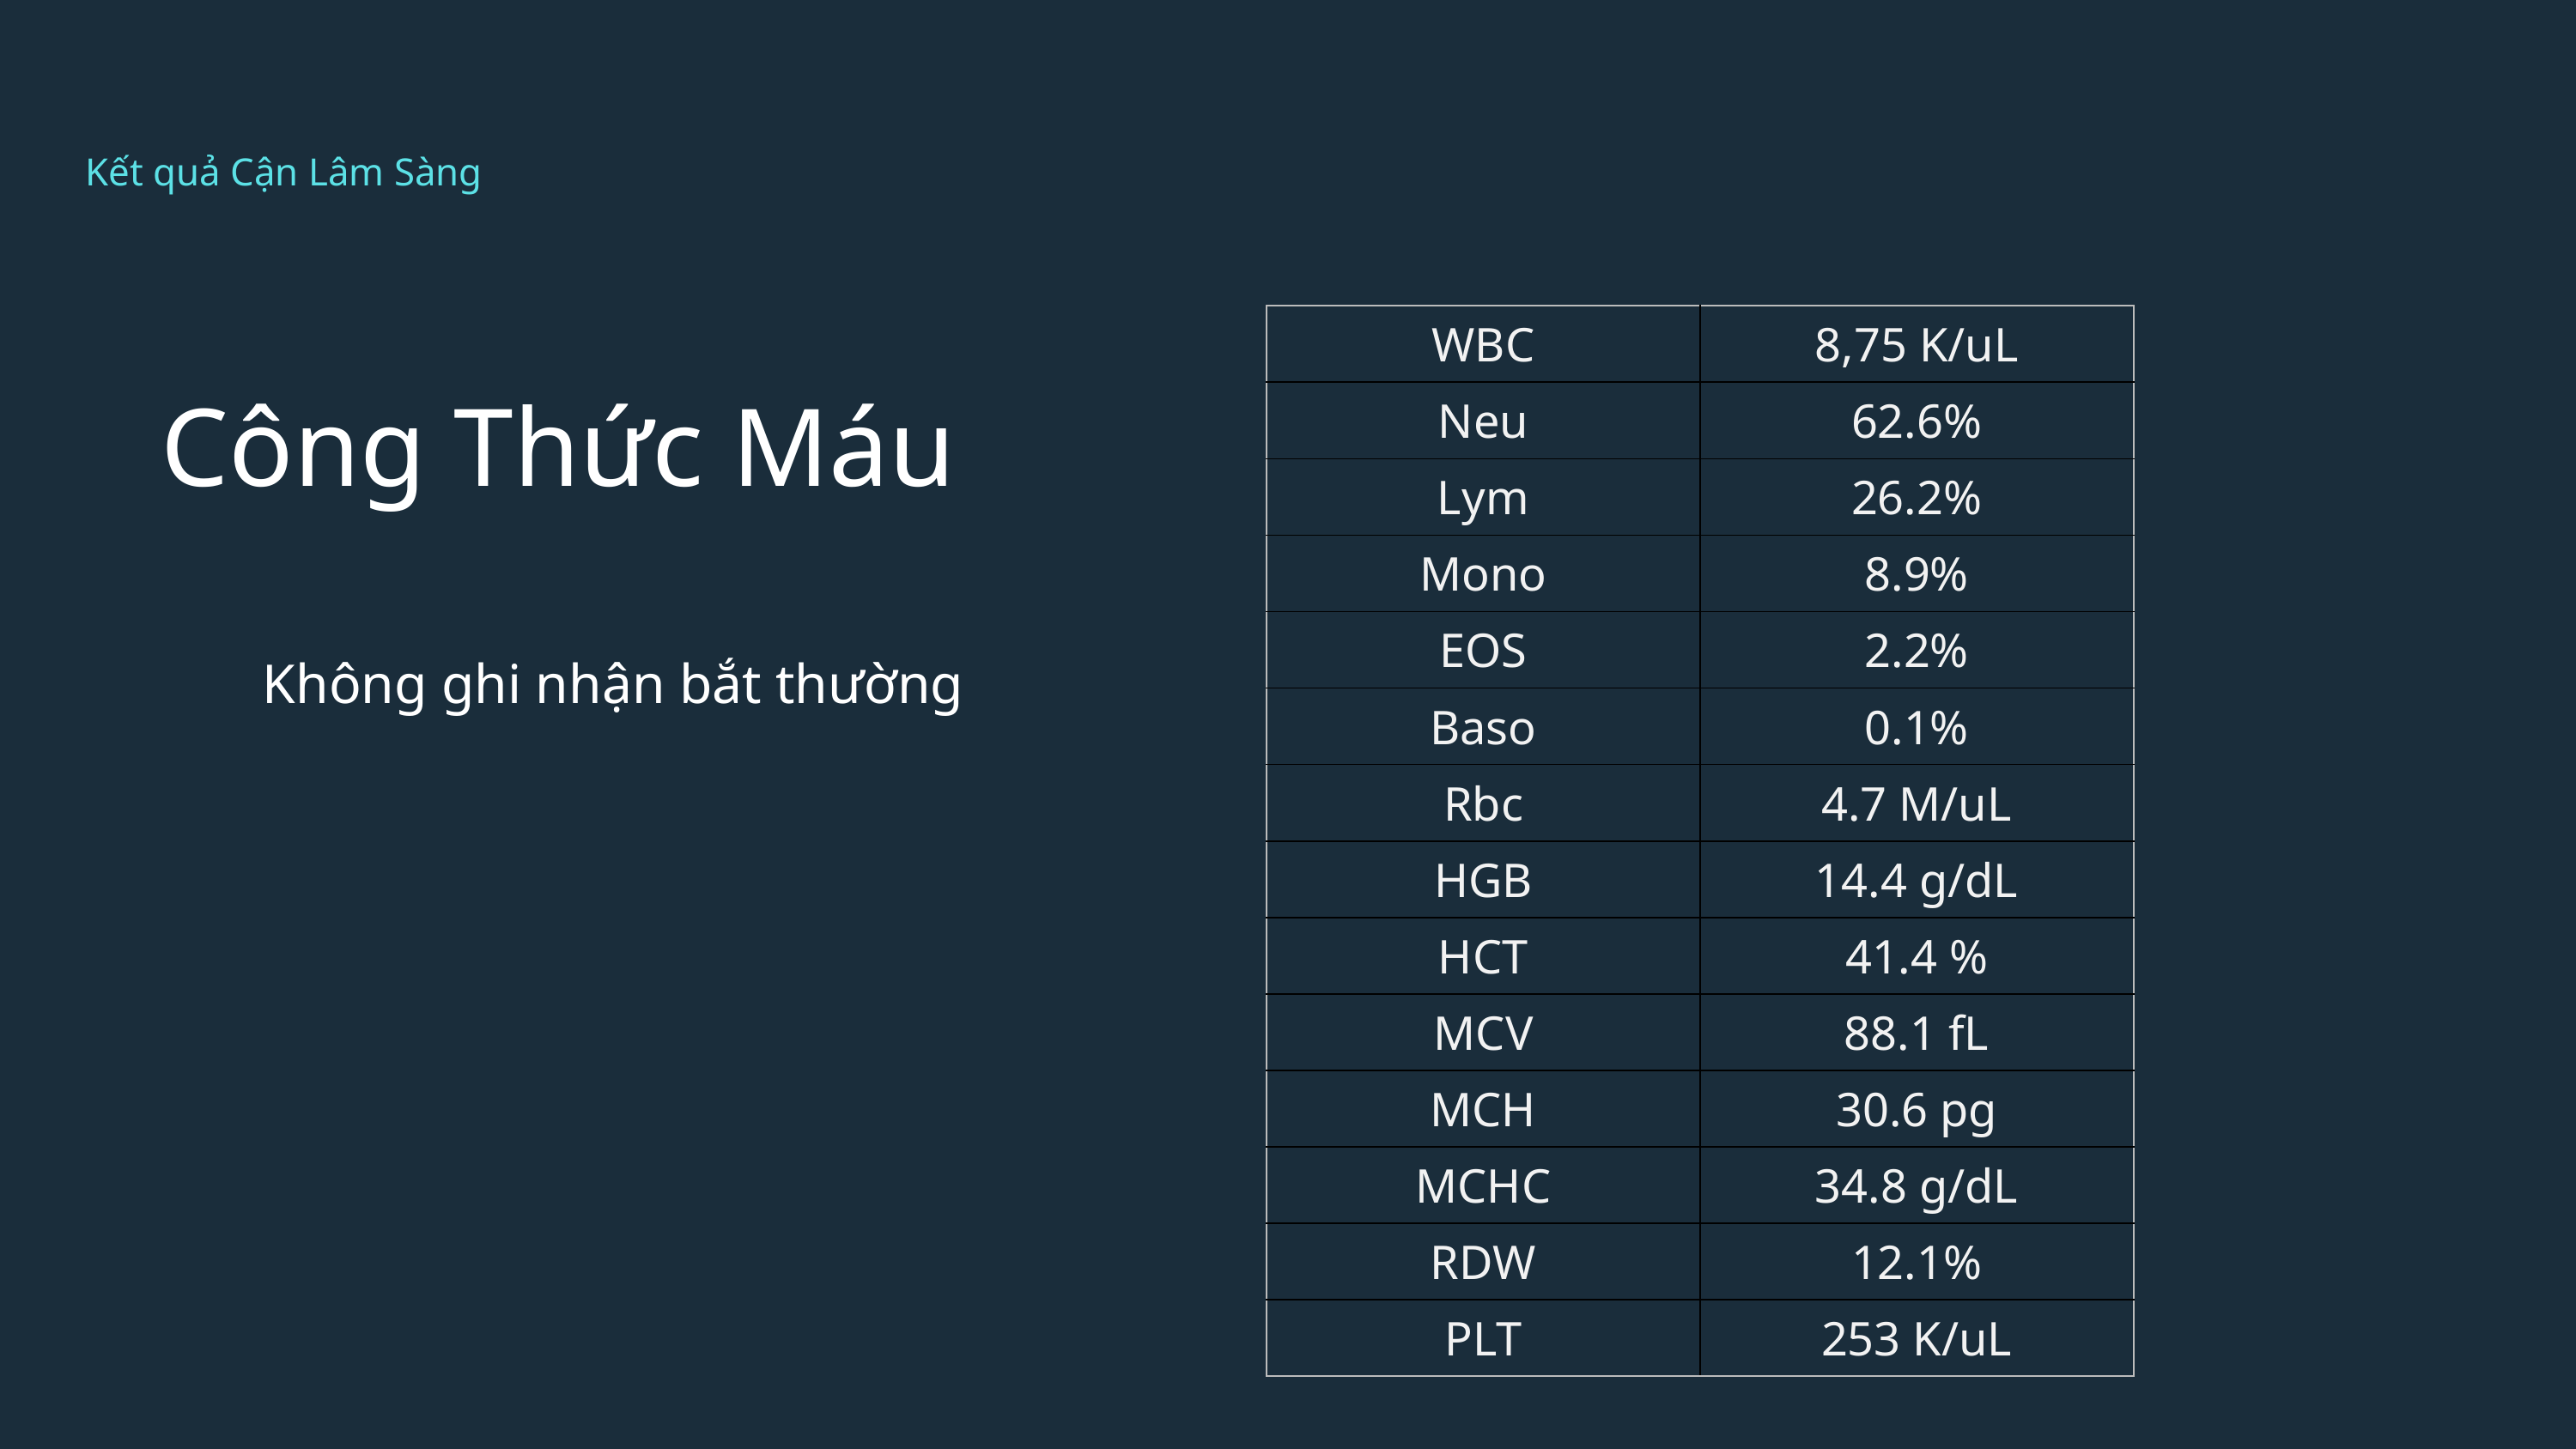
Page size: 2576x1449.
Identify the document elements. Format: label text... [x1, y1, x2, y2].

table_cell 8.9% [1701, 536, 2133, 611]
table_header WBC [1267, 306, 1699, 381]
table_cell PLT [1267, 1300, 1699, 1375]
table_cell 0.1% [1701, 688, 2133, 764]
table_cell RDW [1267, 1224, 1699, 1299]
table_cell Lym [1267, 459, 1699, 535]
table_cell EOS [1267, 612, 1699, 688]
table_cell 30.6 pg [1701, 1071, 2133, 1146]
text_box Kết quả Cận Lâm Sàng [85, 144, 529, 193]
table_cell 2.2% [1701, 612, 2133, 688]
table_cell 62.6% [1701, 383, 2133, 458]
table_cell 26.2% [1701, 459, 2133, 535]
table_cell MCH [1267, 1071, 1699, 1146]
table_cell Baso [1267, 688, 1699, 764]
table_cell 14.4 g/dL [1701, 842, 2133, 917]
table_header 8,75 K/uL [1701, 306, 2133, 381]
table_cell 12.1% [1701, 1224, 2133, 1299]
table_cell Neu [1267, 383, 1699, 458]
table_cell 253 K/uL [1701, 1300, 2133, 1375]
table_cell 34.8 g/dL [1701, 1148, 2133, 1222]
text_box Không ghi nhận bắt thường [250, 643, 978, 721]
table_cell 4.7 M/uL [1701, 765, 2133, 840]
table_cell MCV [1267, 995, 1699, 1070]
table_cell MCHC [1267, 1148, 1699, 1222]
table_cell Mono [1267, 536, 1699, 611]
table_cell 41.4 % [1701, 919, 2133, 993]
table_cell HCT [1267, 919, 1699, 993]
table_cell HGB [1267, 842, 1699, 917]
table_cell 88.1 fL [1701, 995, 2133, 1070]
table_cell Rbc [1267, 765, 1699, 840]
text_box Công Thức Máu [161, 370, 1155, 508]
